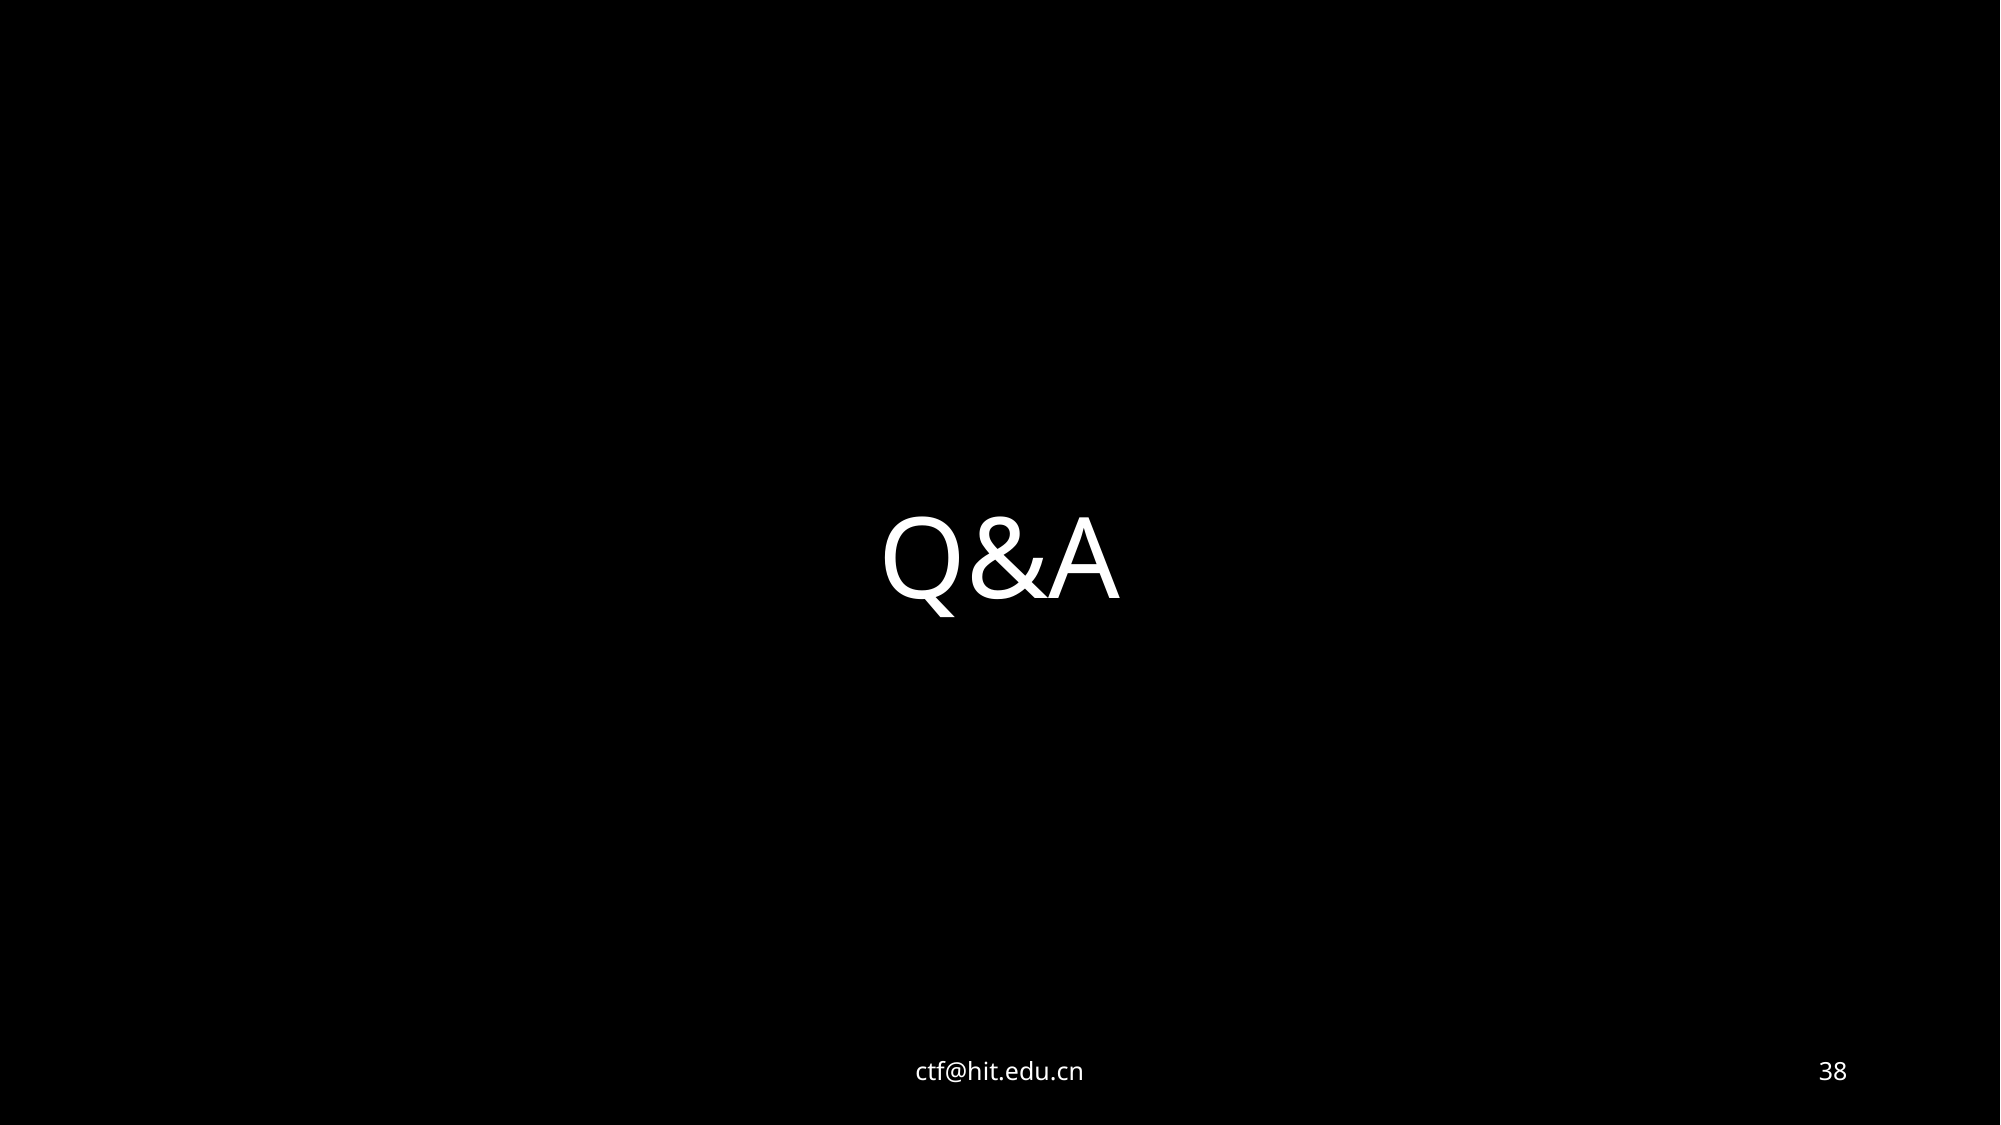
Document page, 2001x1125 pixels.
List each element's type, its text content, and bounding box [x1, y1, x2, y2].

slide_number 38 [1412, 1042, 1863, 1103]
title Q&A [137, 417, 1863, 708]
footer ctf@hit.edu.cn [662, 1042, 1338, 1103]
